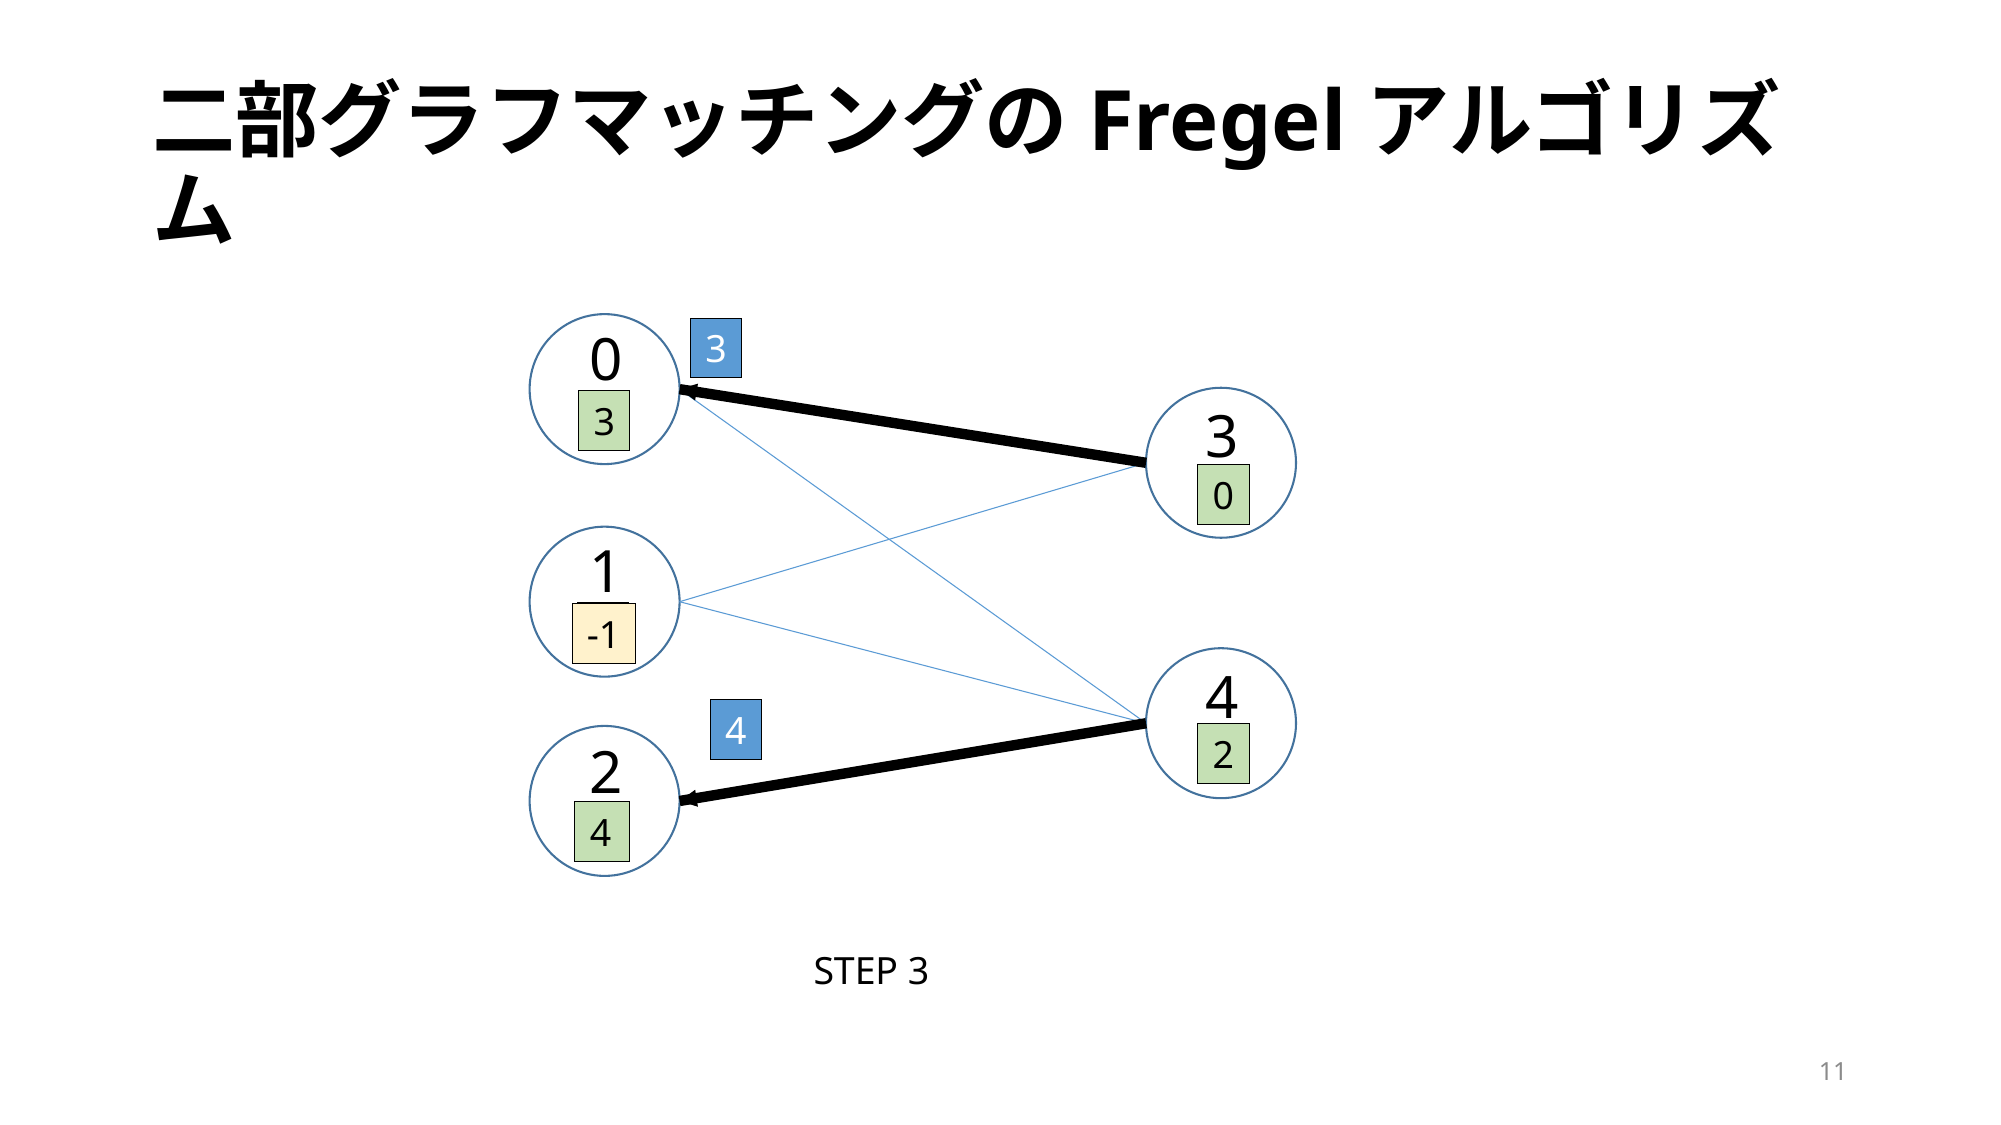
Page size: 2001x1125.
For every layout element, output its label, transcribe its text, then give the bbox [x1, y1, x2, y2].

text_box [583, 724, 627, 728]
text_box 3 [578, 390, 630, 451]
text_box [1195, 386, 1247, 391]
text_box -1 [572, 603, 636, 664]
text_box 3 [1190, 391, 1254, 477]
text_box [679, 463, 1146, 723]
title 二部グラフマッチングのFregelアルゴリズム [137, 59, 1863, 278]
text_box [1194, 647, 1248, 652]
text_box 2 [1197, 723, 1250, 784]
text_box 4 [574, 801, 630, 862]
text_box 3 [690, 318, 742, 378]
text_box [1146, 393, 1298, 539]
text_box 0 [574, 315, 638, 400]
text_box STEP 3 [798, 939, 945, 1000]
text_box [679, 389, 1146, 463]
text_box [528, 532, 679, 678]
text_box [528, 319, 681, 466]
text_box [679, 723, 1146, 801]
text_box 0 [1197, 464, 1250, 525]
text_box [528, 731, 681, 877]
text_box 1 [574, 526, 638, 612]
slide_number 10 [1412, 1042, 1863, 1103]
text_box [1146, 653, 1298, 800]
text_box 2 [574, 728, 638, 813]
text_box 4 [1190, 652, 1254, 738]
